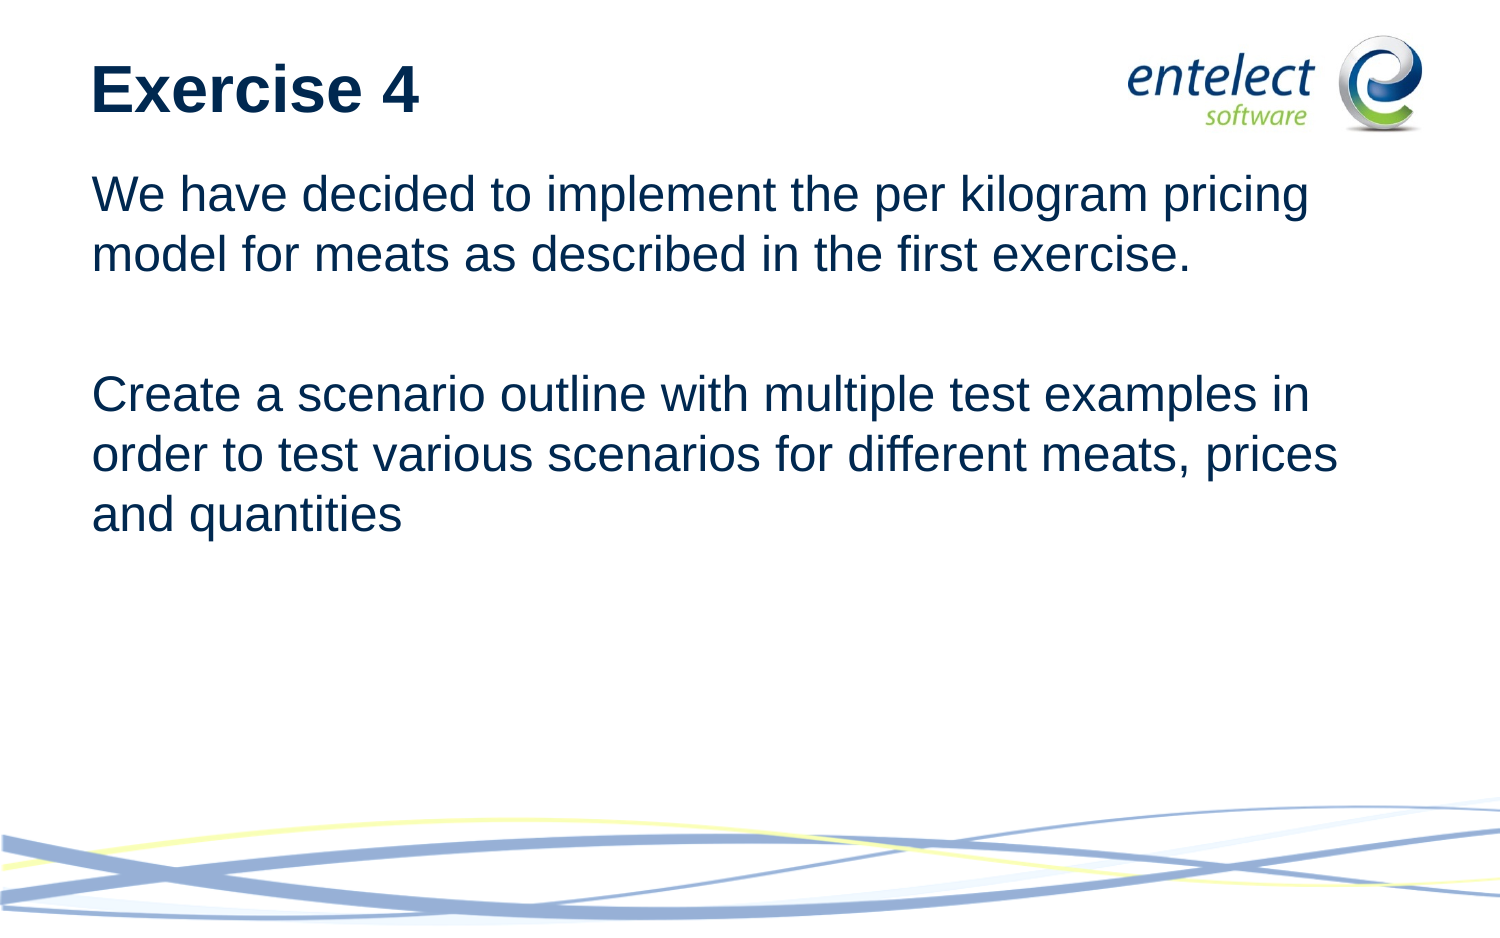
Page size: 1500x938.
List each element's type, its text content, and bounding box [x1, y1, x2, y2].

picture [0, 793, 1500, 938]
list We have decided to implement the per kilogram pricing model for meats as described in the first exercise. Create a scenario outline with multiple test examples in order to test various scenarios for different meats, prices and quantities [76, 153, 1427, 773]
picture [1128, 33, 1424, 37]
title Exercise 4 [75, 37, 1425, 134]
